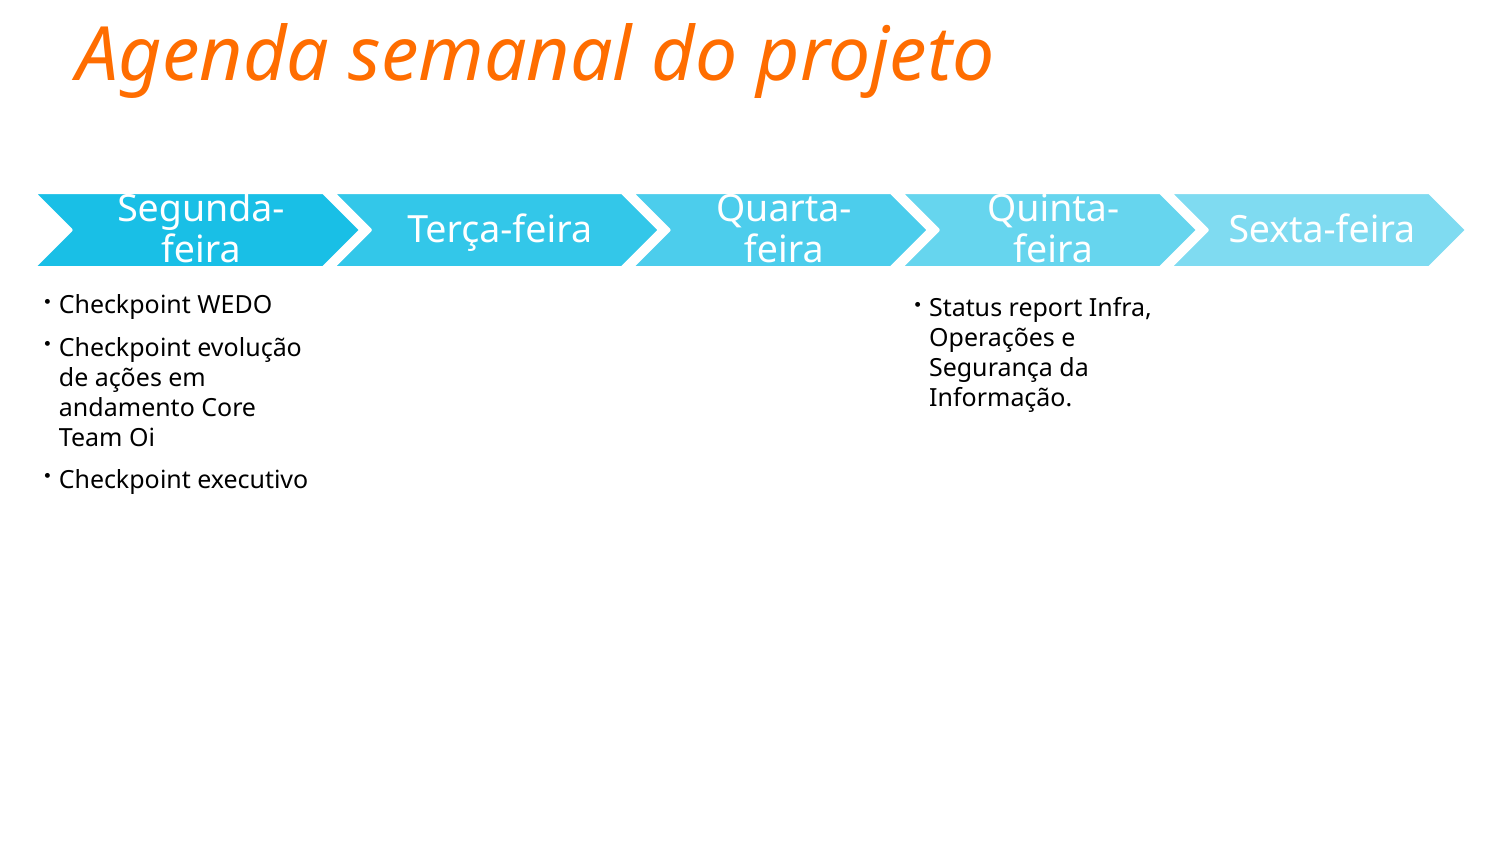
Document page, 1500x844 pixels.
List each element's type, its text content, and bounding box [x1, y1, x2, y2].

text_box Checkpoint WEDO Checkpoint evolução de ações em andamento Core Team Oi Checkpoint executivo [44, 288, 325, 596]
text_box Status report Infra, Operações e Segurança da Informação. [914, 291, 1175, 596]
title Agenda semanal do projeto [76, 45, 1424, 162]
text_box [31, 191, 1469, 269]
